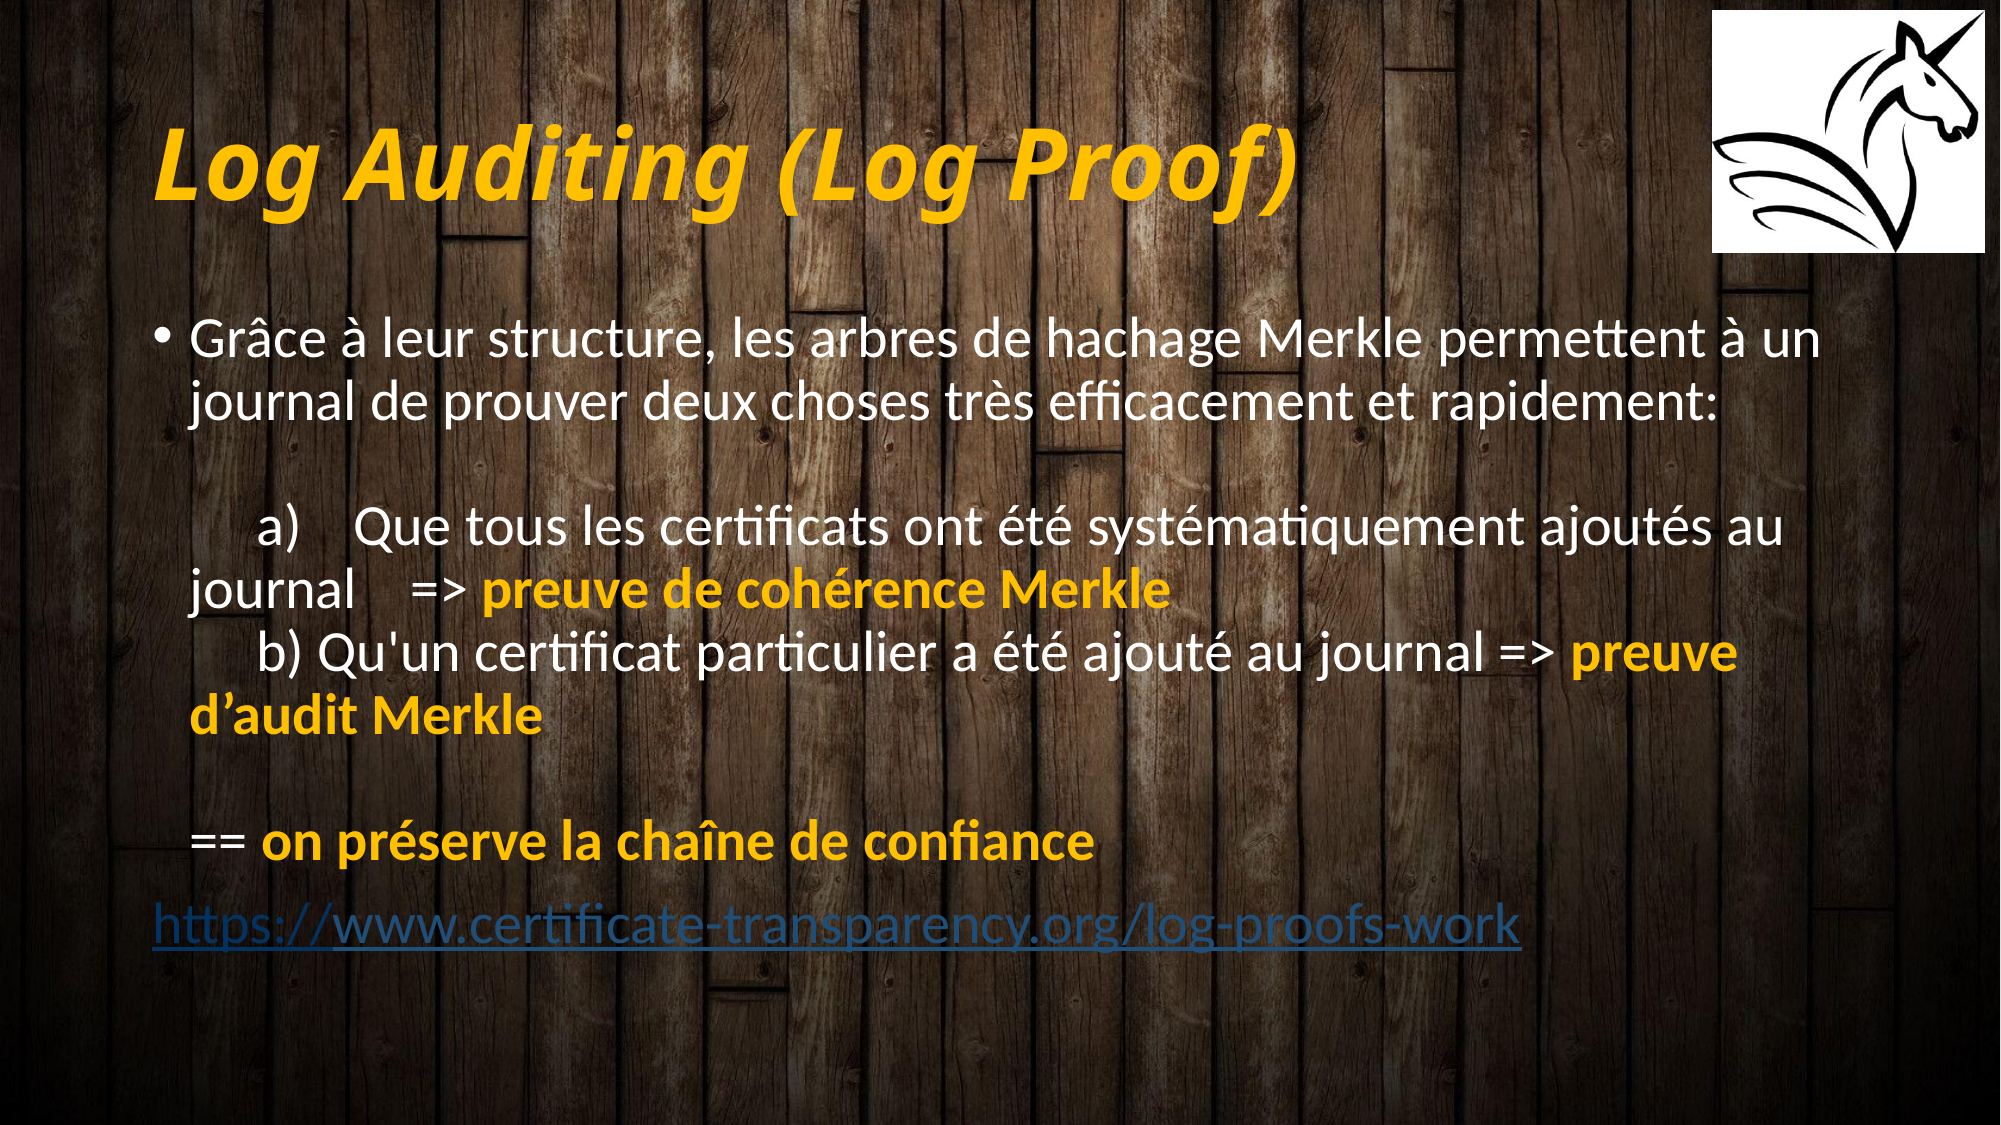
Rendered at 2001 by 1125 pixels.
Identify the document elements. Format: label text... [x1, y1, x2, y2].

list Grâce à leur structure, les arbres de hachage Merkle permettent à un journal de prouver deux choses très efficacement et rapidement: a) Que tous les certificats ont été systématiquement ajoutés au journal => preuve de cohérence Merkle b) Qu'un certificat particulier a été ajouté au journal => preuve d’audit Merkle == on préserve la chaîne de confiance https://www.certificate-transparency.org/log-proofs-work [137, 299, 1863, 1014]
title Log Auditing (Log Proof) [137, 59, 1863, 278]
picture [0, 0, 2001, 1125]
